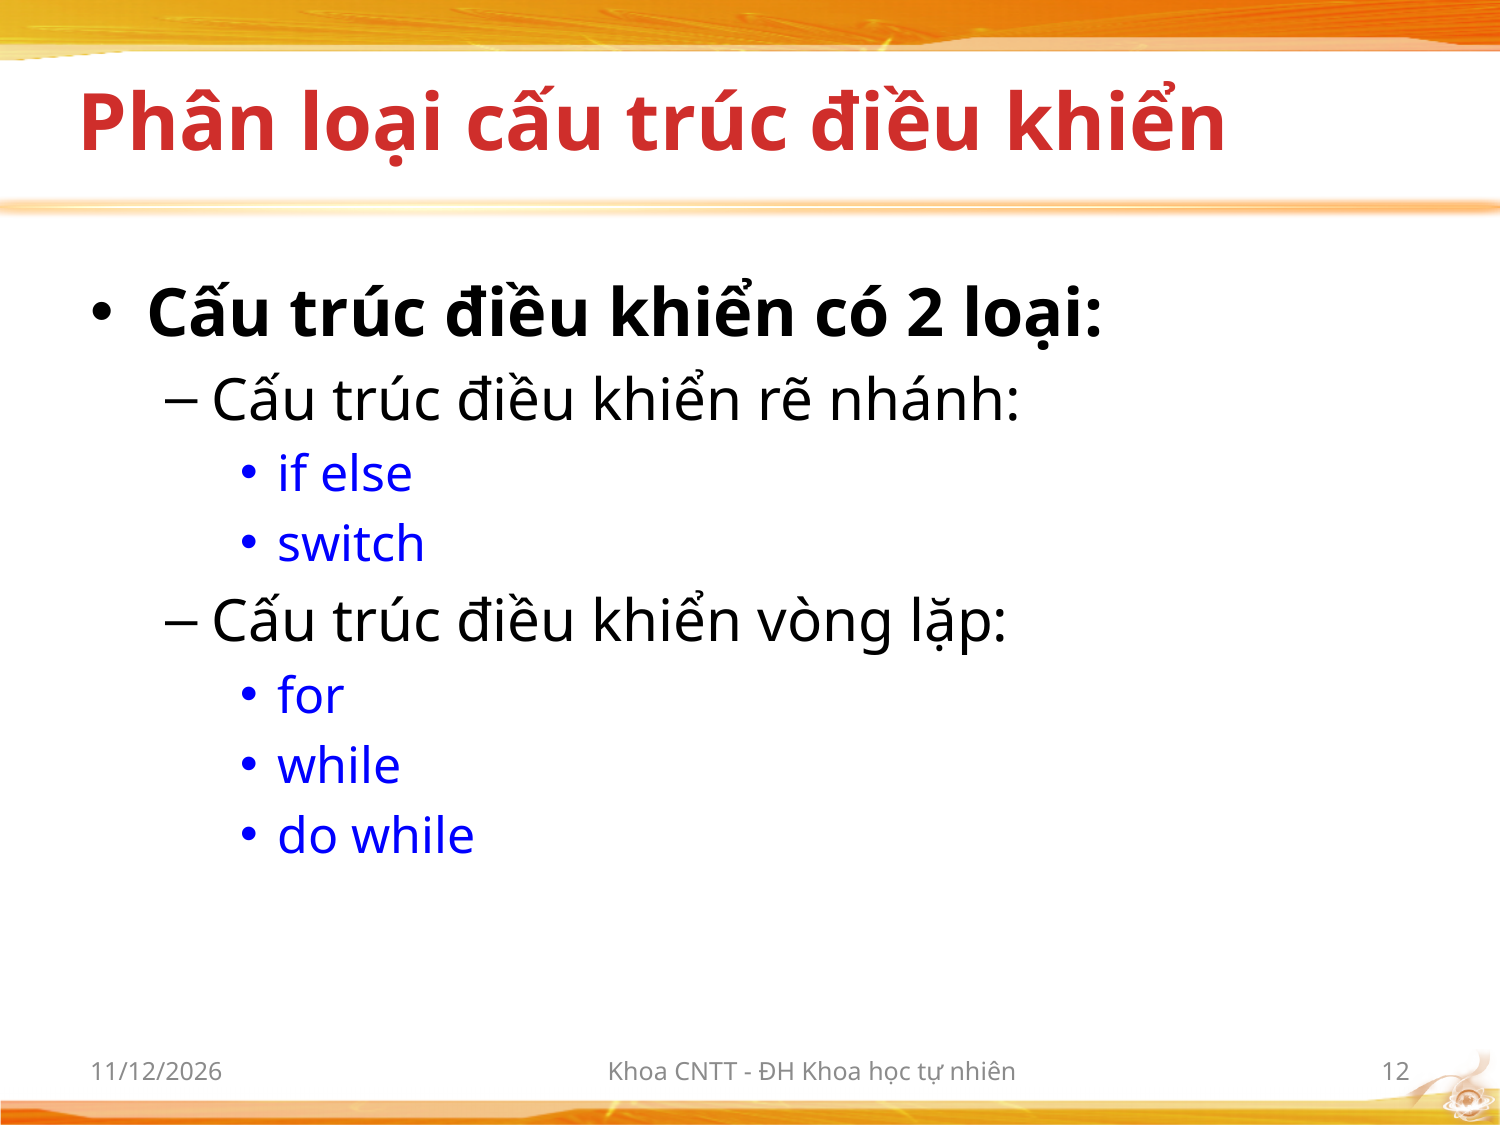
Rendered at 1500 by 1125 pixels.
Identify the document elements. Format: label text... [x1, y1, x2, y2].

list Cấu trúc điều khiển có 2 loại: Cấu trúc điều khiển rẽ nhánh: if else switch Cấu trúc điều khiển vòng lặp: for while do while [75, 262, 1425, 1005]
title Phân loại cấu trúc điều khiển [62, 24, 1475, 213]
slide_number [75, 1042, 238, 1103]
picture [0, 0, 1500, 63]
slide_number 12 [1337, 1042, 1425, 1103]
picture [2, 1088, 1399, 1124]
footer Khoa CNTT - ĐH Khoa học tự nhiên [312, 1042, 1313, 1103]
